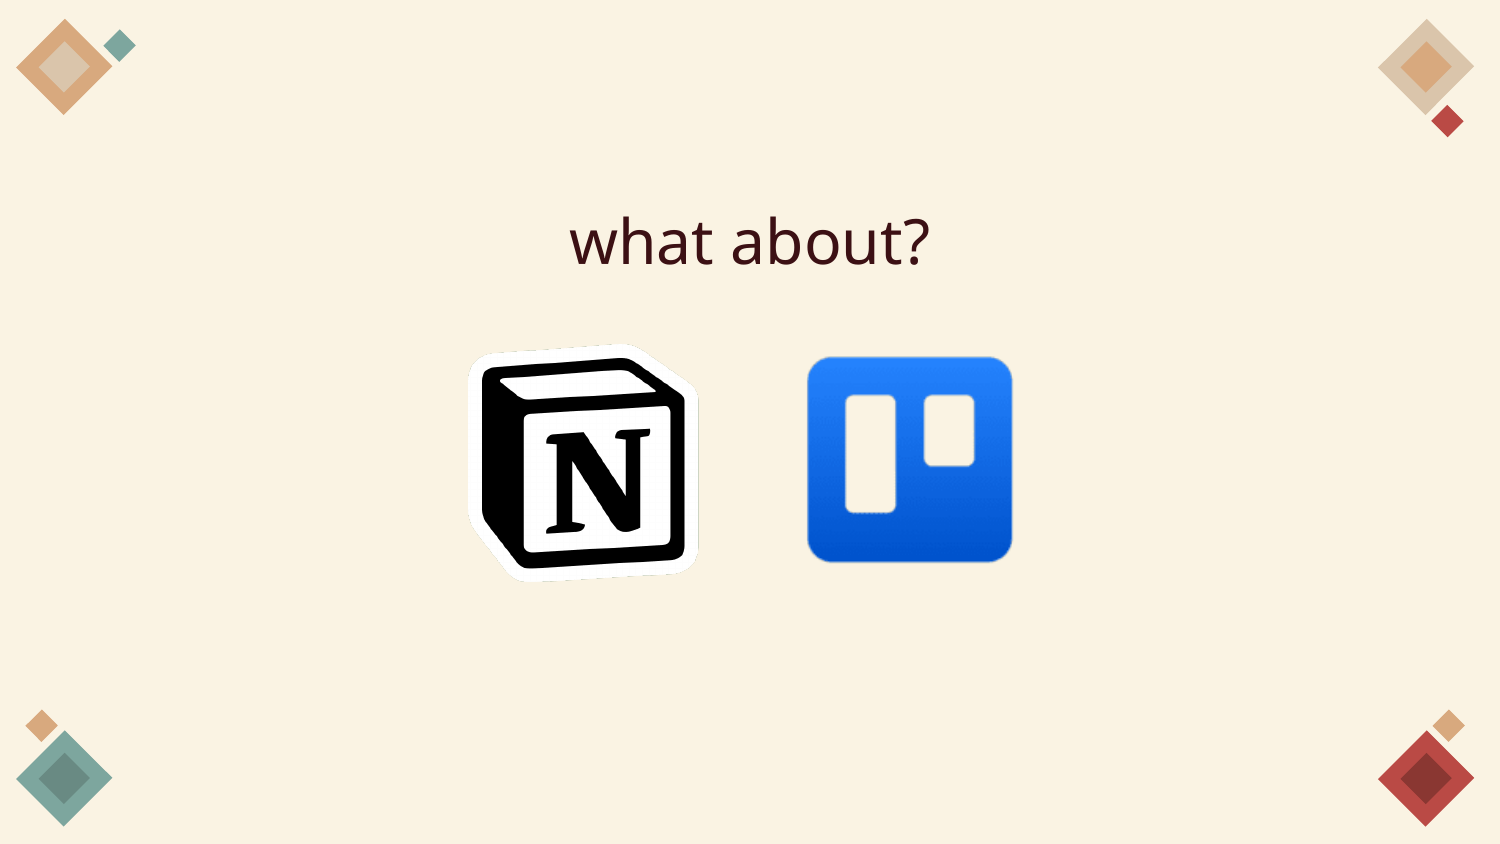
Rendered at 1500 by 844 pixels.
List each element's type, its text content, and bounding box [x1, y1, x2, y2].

picture [464, 343, 703, 582]
picture [805, 316, 1014, 610]
title what about? [172, 174, 1328, 306]
